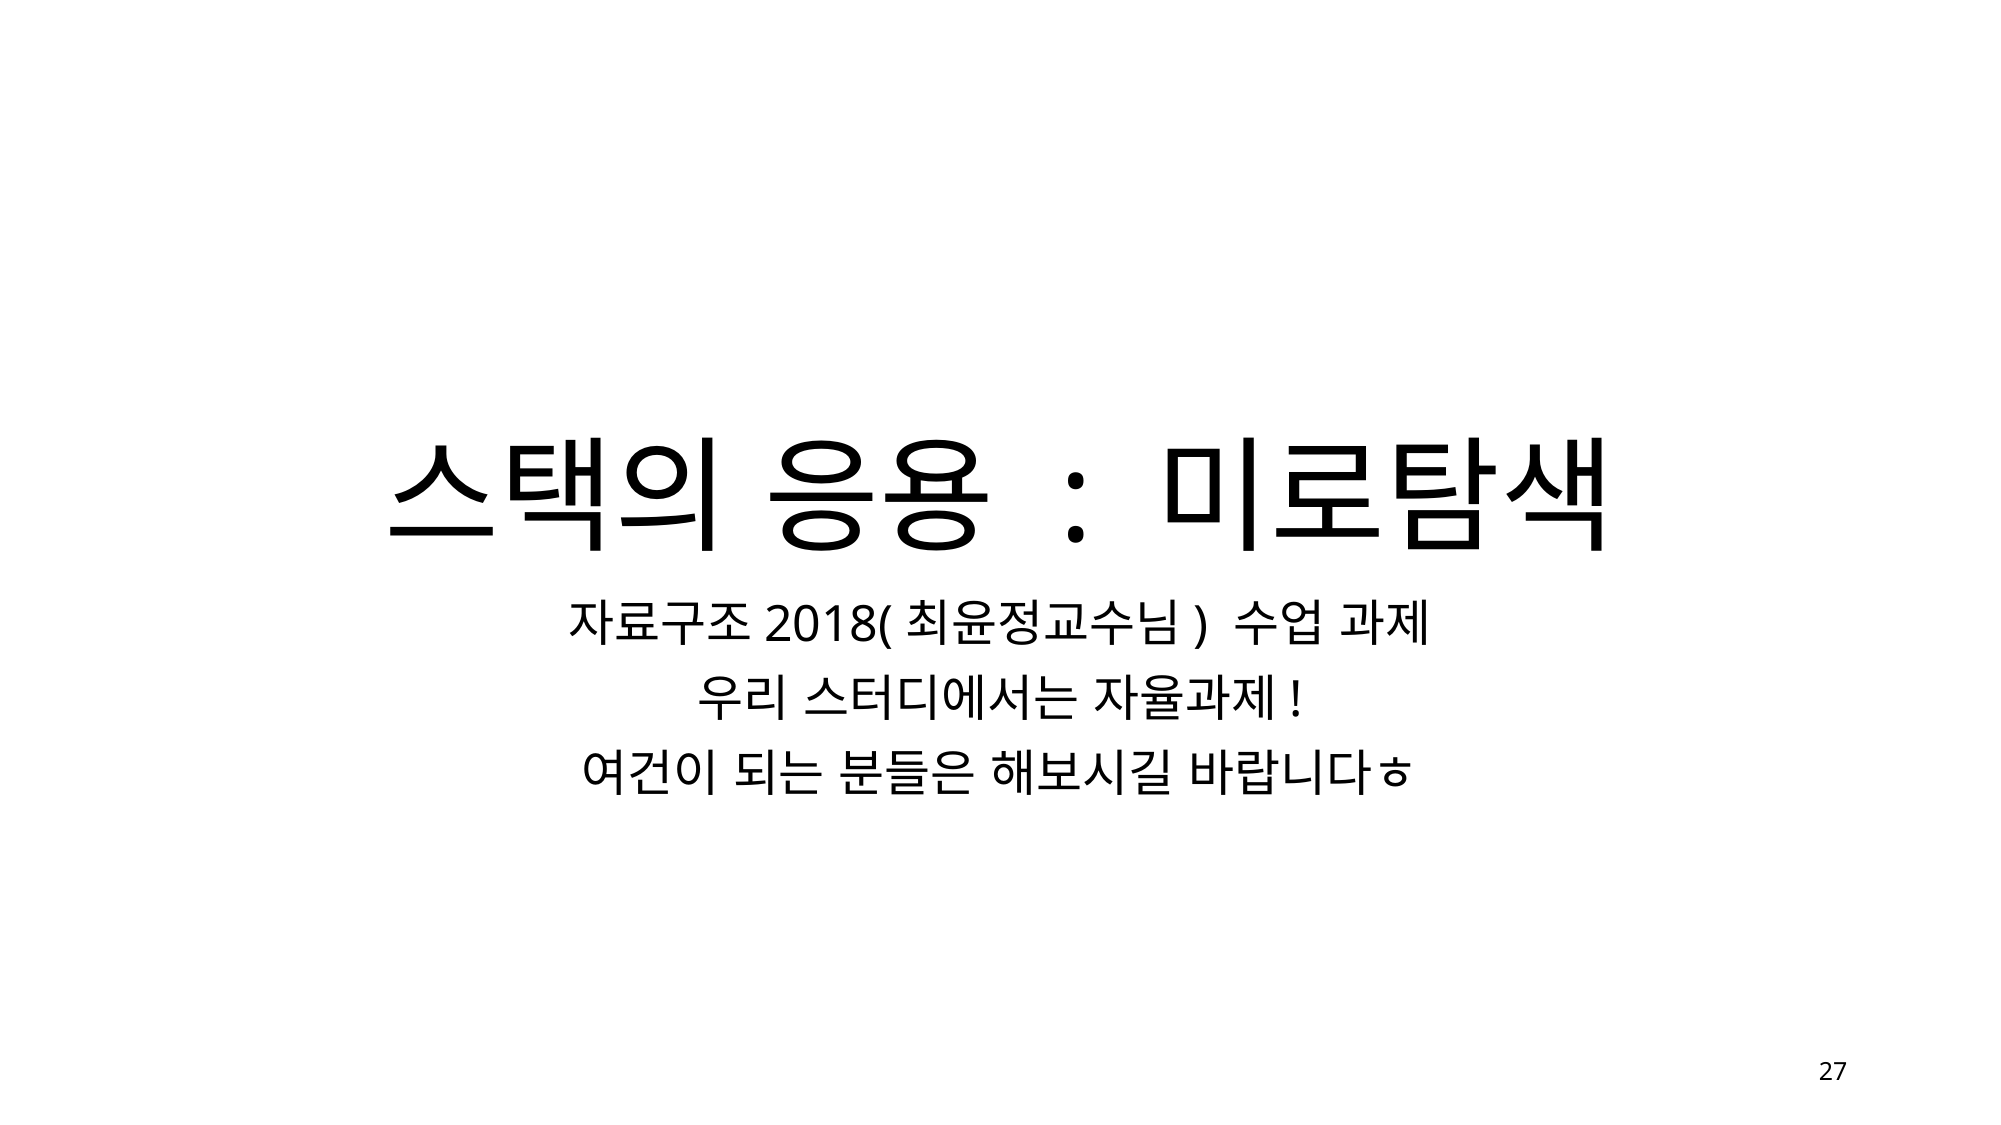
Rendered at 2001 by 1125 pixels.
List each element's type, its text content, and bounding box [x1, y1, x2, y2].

slide_number 27 [1412, 1042, 1863, 1103]
title 스택의 응용 : 미로탐색 [249, 184, 1750, 576]
subtitle 자료구조2018(최윤정교수님) 수업 과제 우리 스터디에서는 자율과제! 여건이 되는 분들은 해보시길 바랍니다ㅎ [249, 590, 1750, 863]
